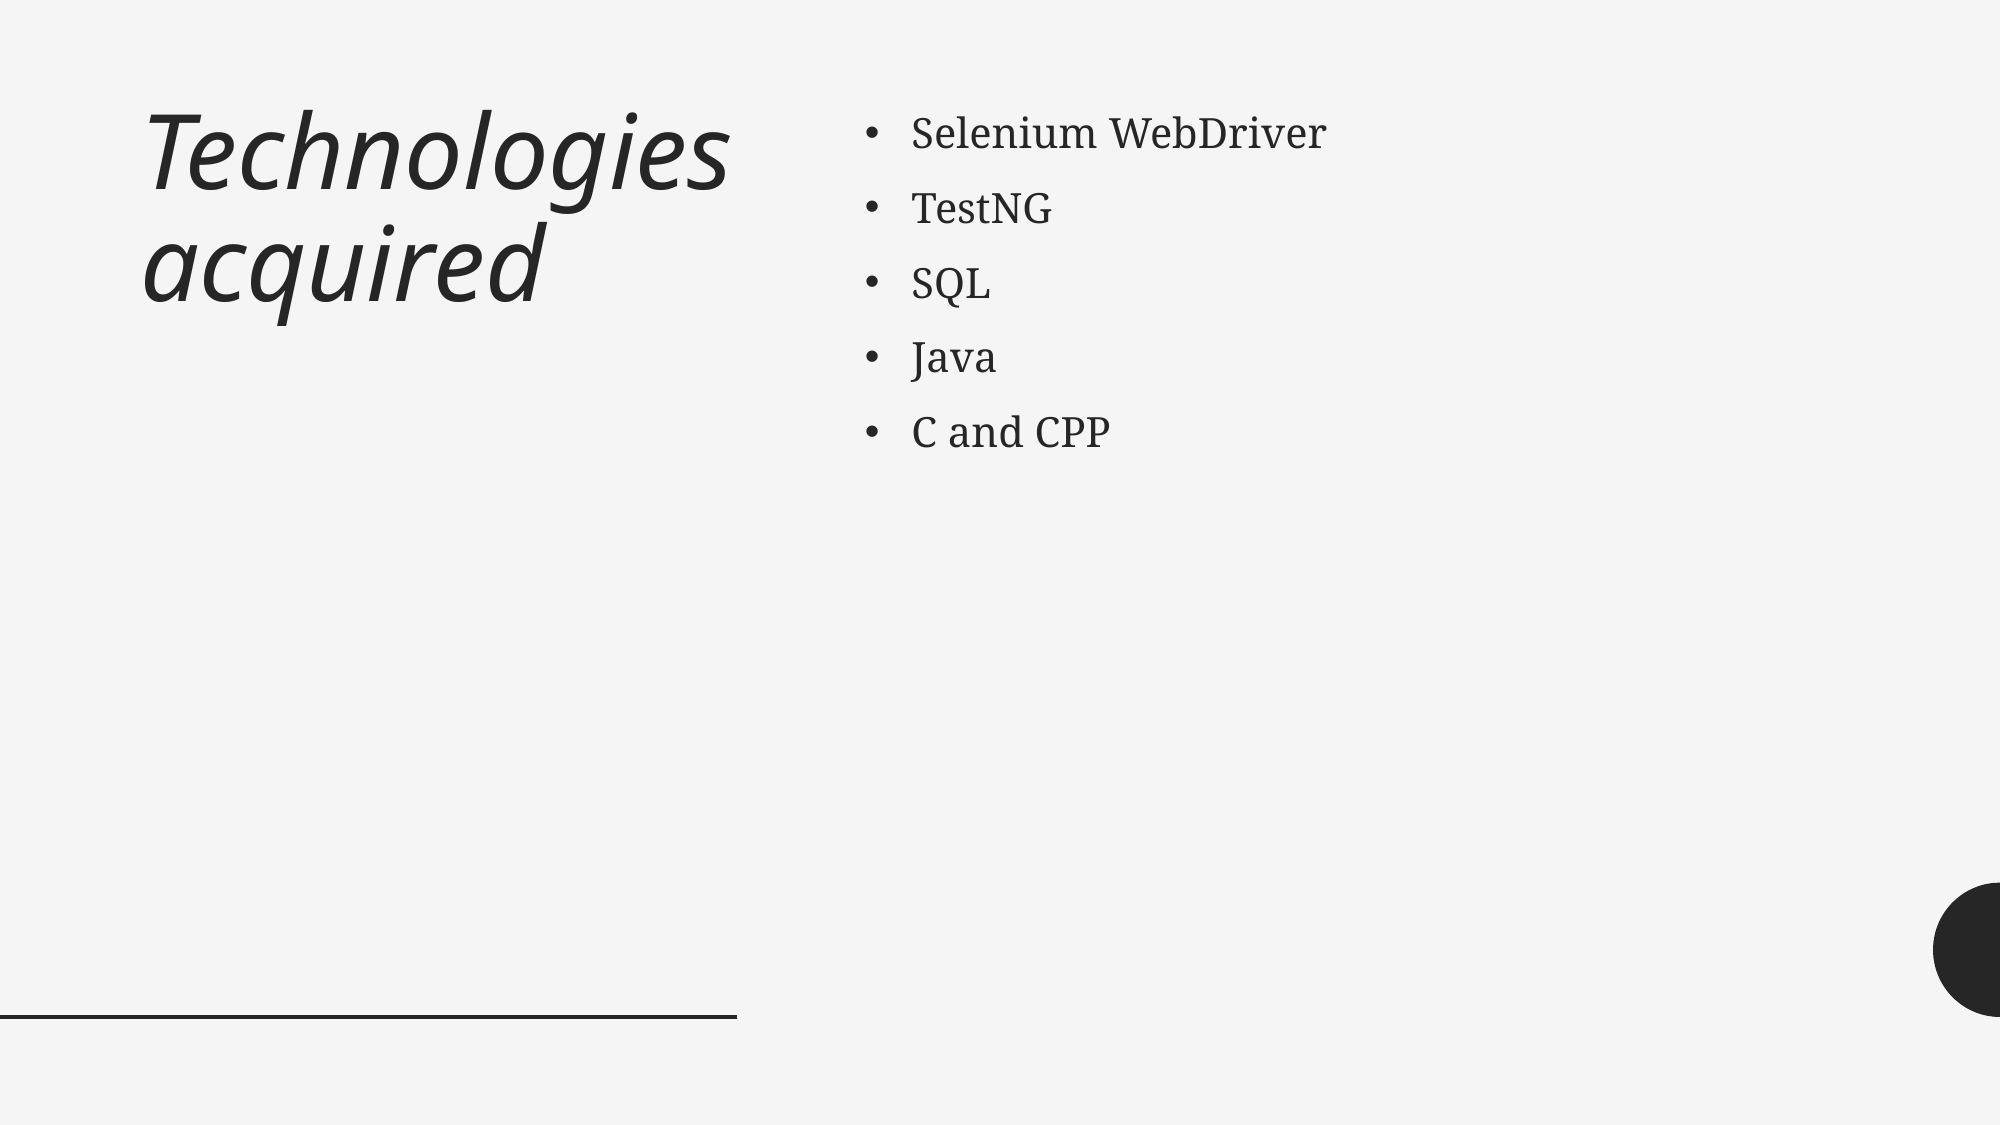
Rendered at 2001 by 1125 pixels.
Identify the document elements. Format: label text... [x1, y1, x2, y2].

list Selenium WebDriver TestNG SQL Java C and CPP [849, 93, 1875, 1022]
title Technologies acquired [125, 91, 754, 905]
